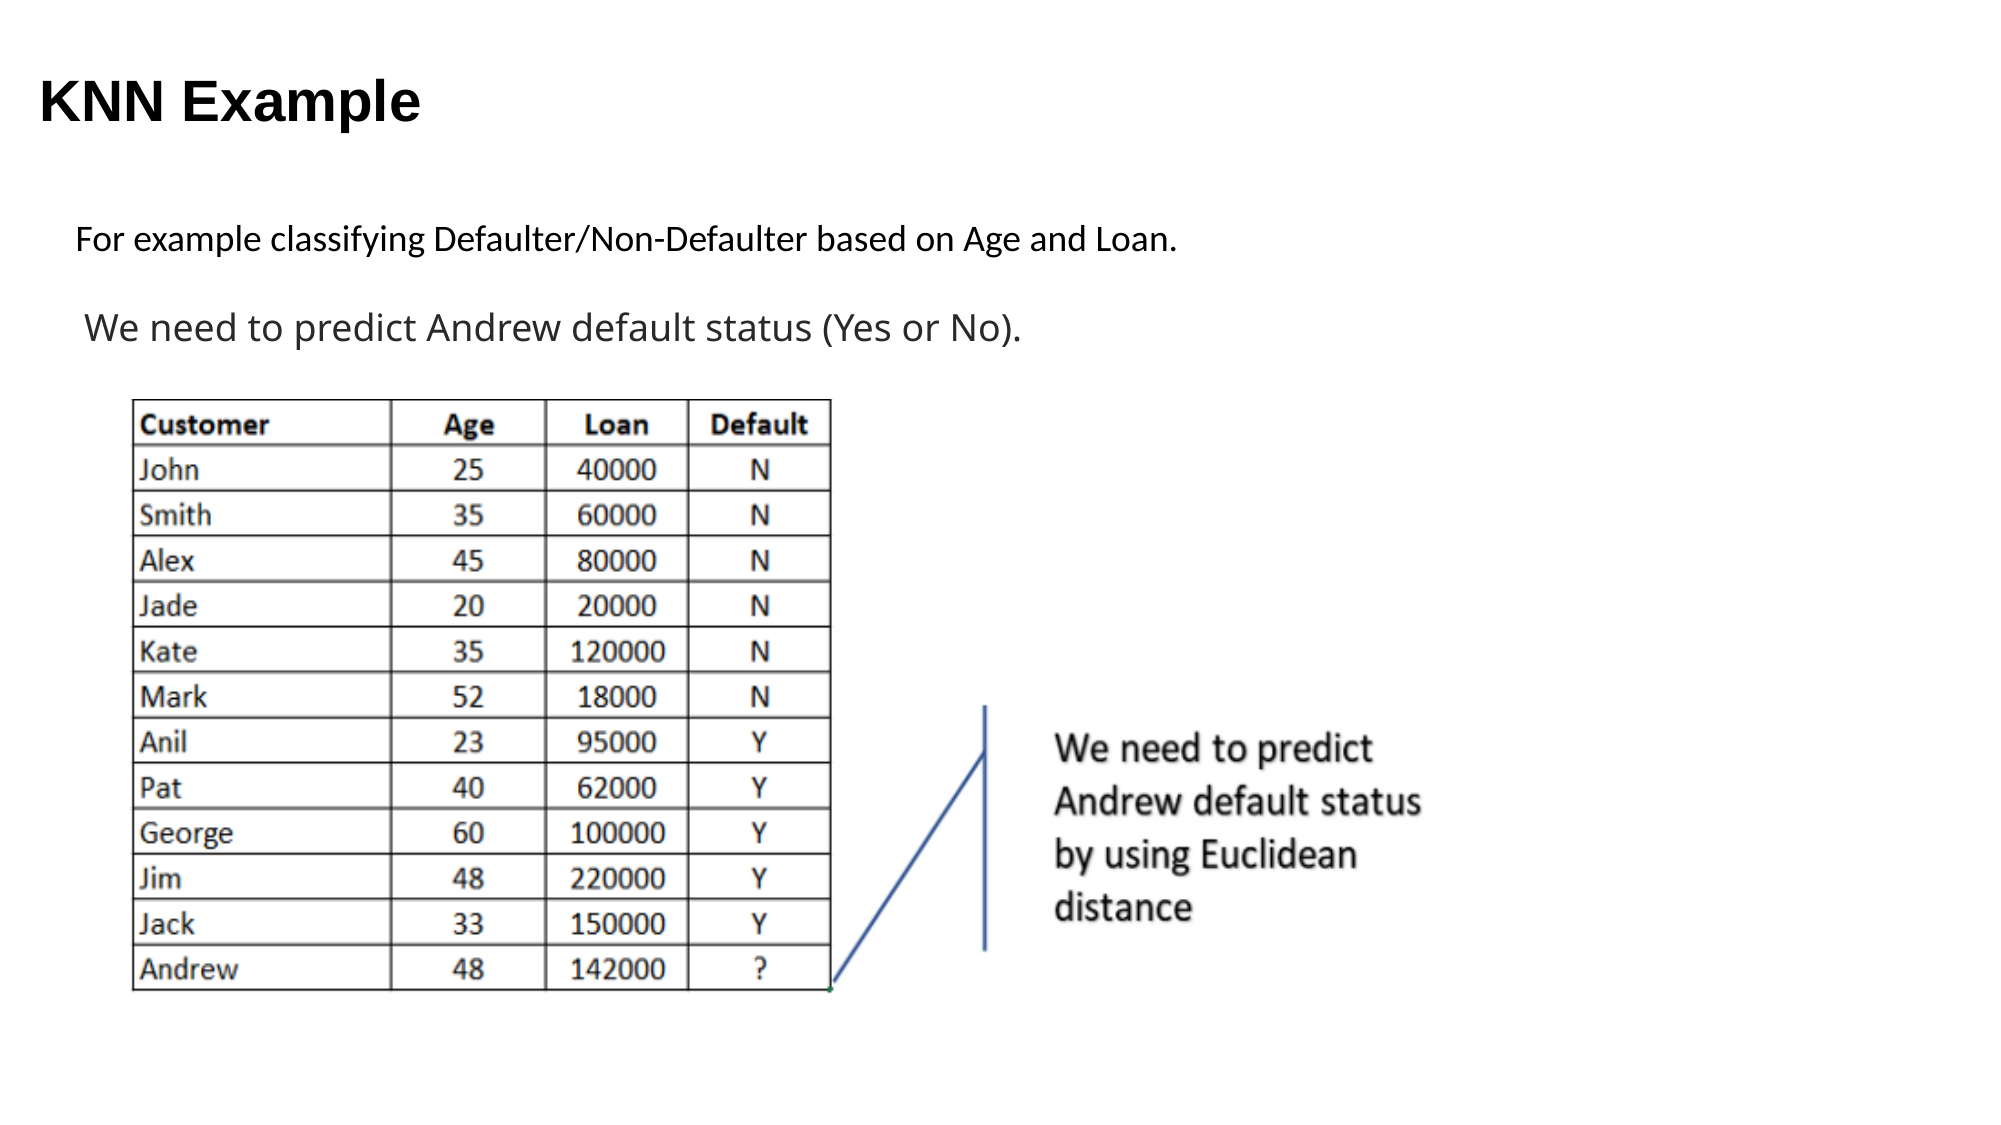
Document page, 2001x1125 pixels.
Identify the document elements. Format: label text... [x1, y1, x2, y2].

picture [129, 399, 1433, 997]
text_box For example classifying Defaulter/Non-Defaulter based on Age and Loan. We need to predict Andrew default status (Yes or No). [60, 206, 1799, 356]
text_box KNN Example [24, 56, 1025, 141]
